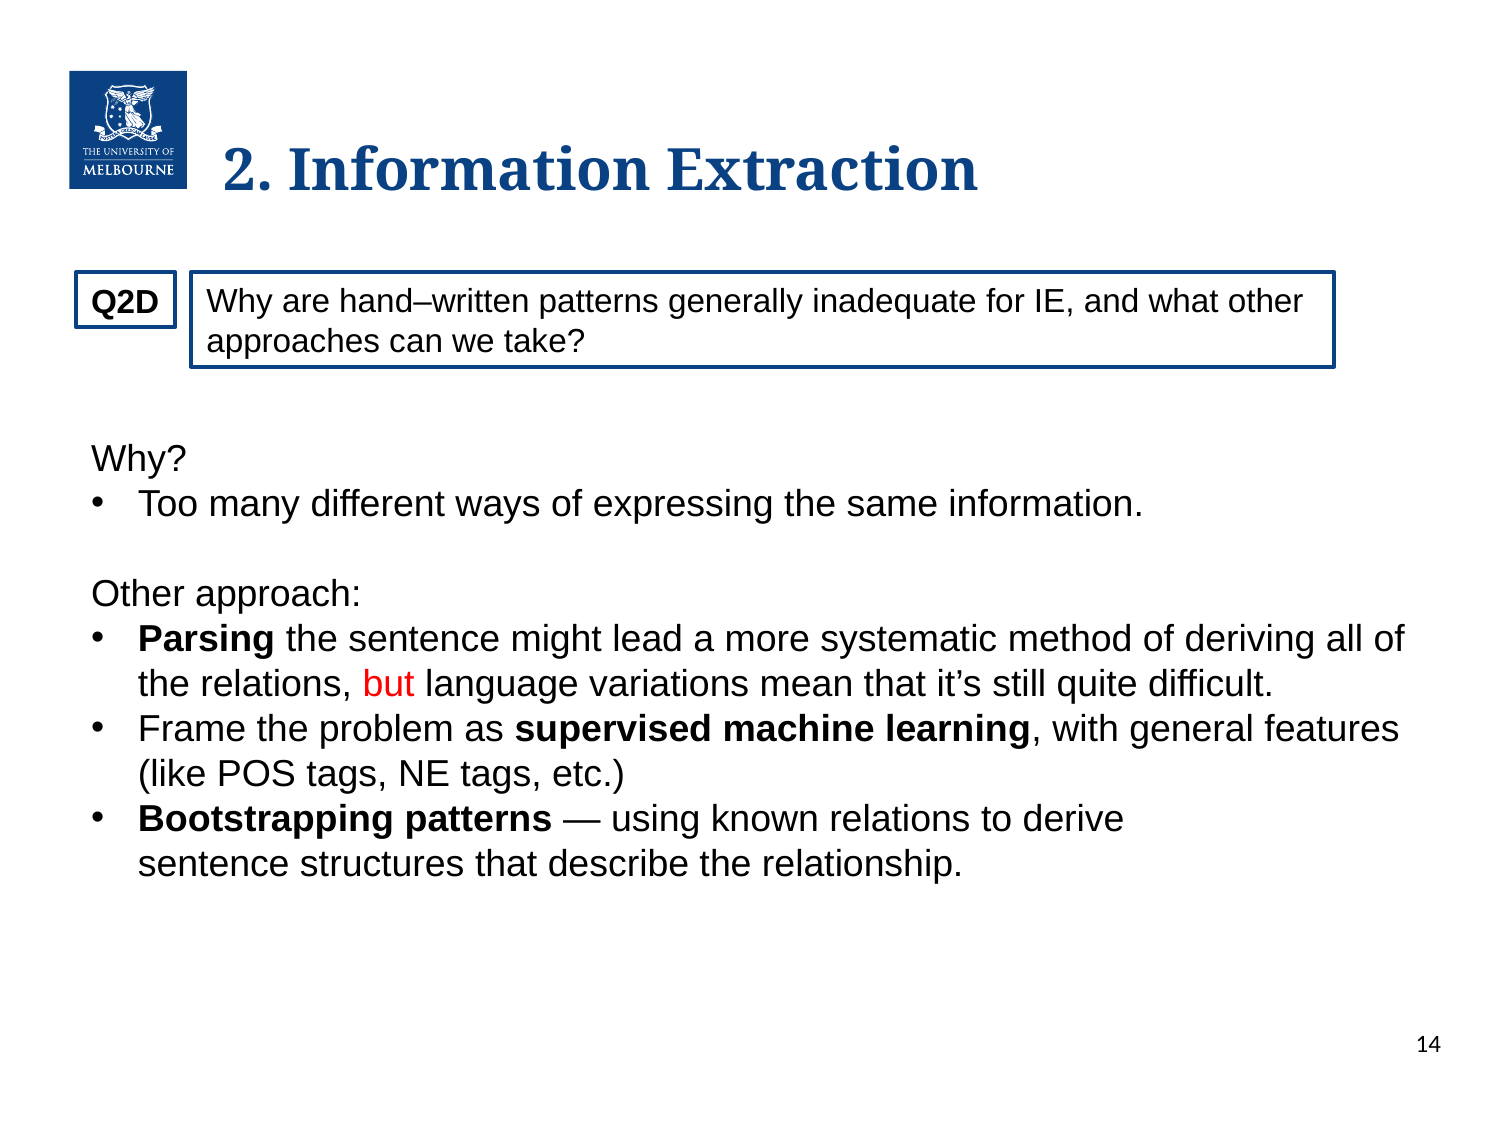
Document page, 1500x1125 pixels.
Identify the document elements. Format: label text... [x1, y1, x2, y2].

text_box Q2D [74, 270, 177, 329]
text_box 2. Information Extraction [208, 64, 1443, 211]
text_box Why? Too many different ways of expressing the same information. Other approach: Parsing the sentence might lead a more systematic method of deriving all of the relations, but language variations mean that it’s still quite difficult. Frame the problem as supervised machine learning, with general features (like POS tags, NE tags, etc.) Bootstrapping patterns — using known relations to derive sentence structures that describe the relationship. [76, 426, 1442, 1043]
text_box Why are hand–written patterns generally inadequate for IE, and what other approaches can we take? [189, 270, 1336, 369]
text_box 14 [1348, 1043, 1442, 1073]
